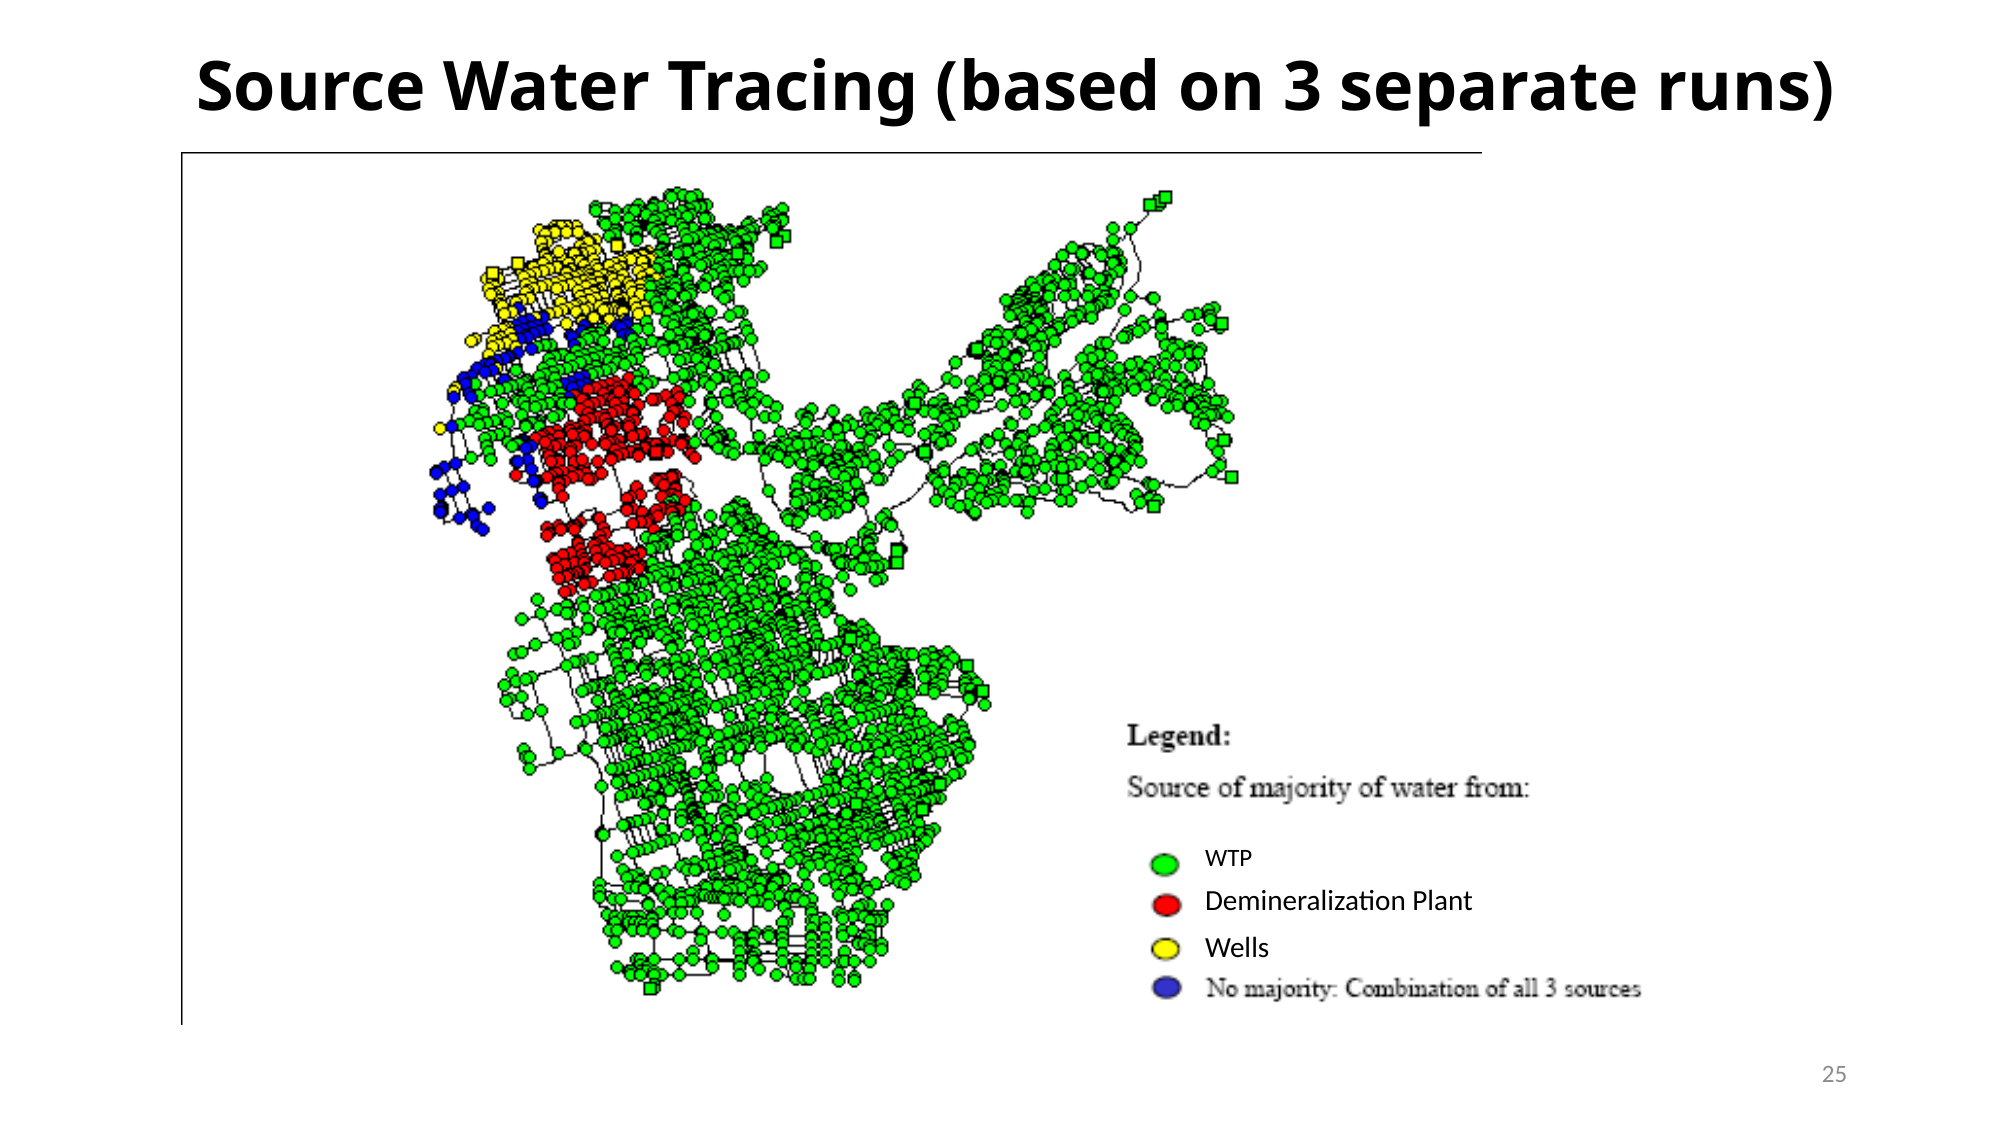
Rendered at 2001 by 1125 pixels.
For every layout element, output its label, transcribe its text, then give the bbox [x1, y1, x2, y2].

picture [181, 152, 1482, 1025]
slide_number 25 [1412, 1042, 1863, 1103]
title Source Water Tracing (based on 3 separate runs) [181, 42, 1882, 136]
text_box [1119, 713, 1670, 1025]
